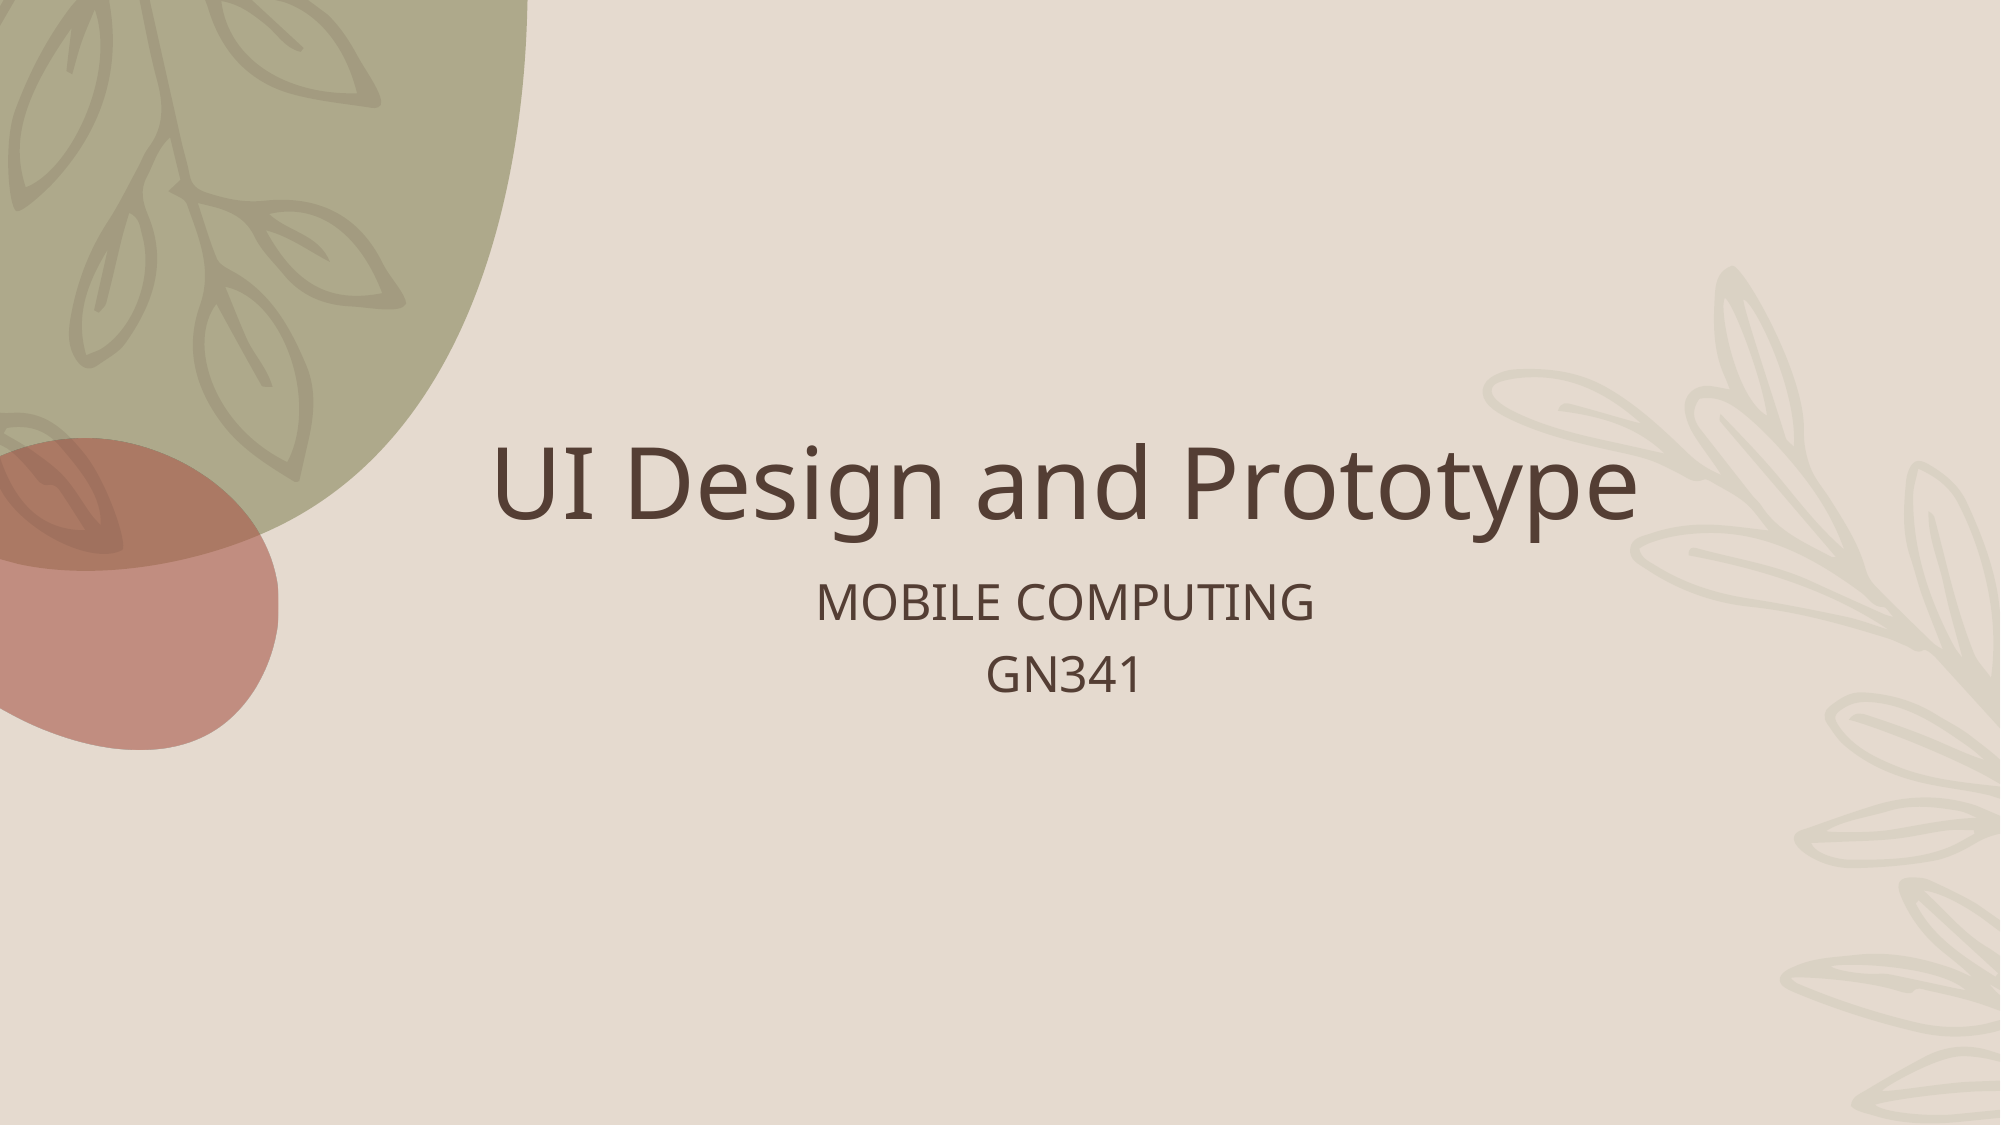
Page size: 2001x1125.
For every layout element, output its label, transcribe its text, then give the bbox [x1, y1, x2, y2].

title UI Design and Prototype [215, 388, 1916, 549]
text_box Mobile Computing GN341 [400, 562, 1731, 769]
picture [0, 438, 279, 750]
